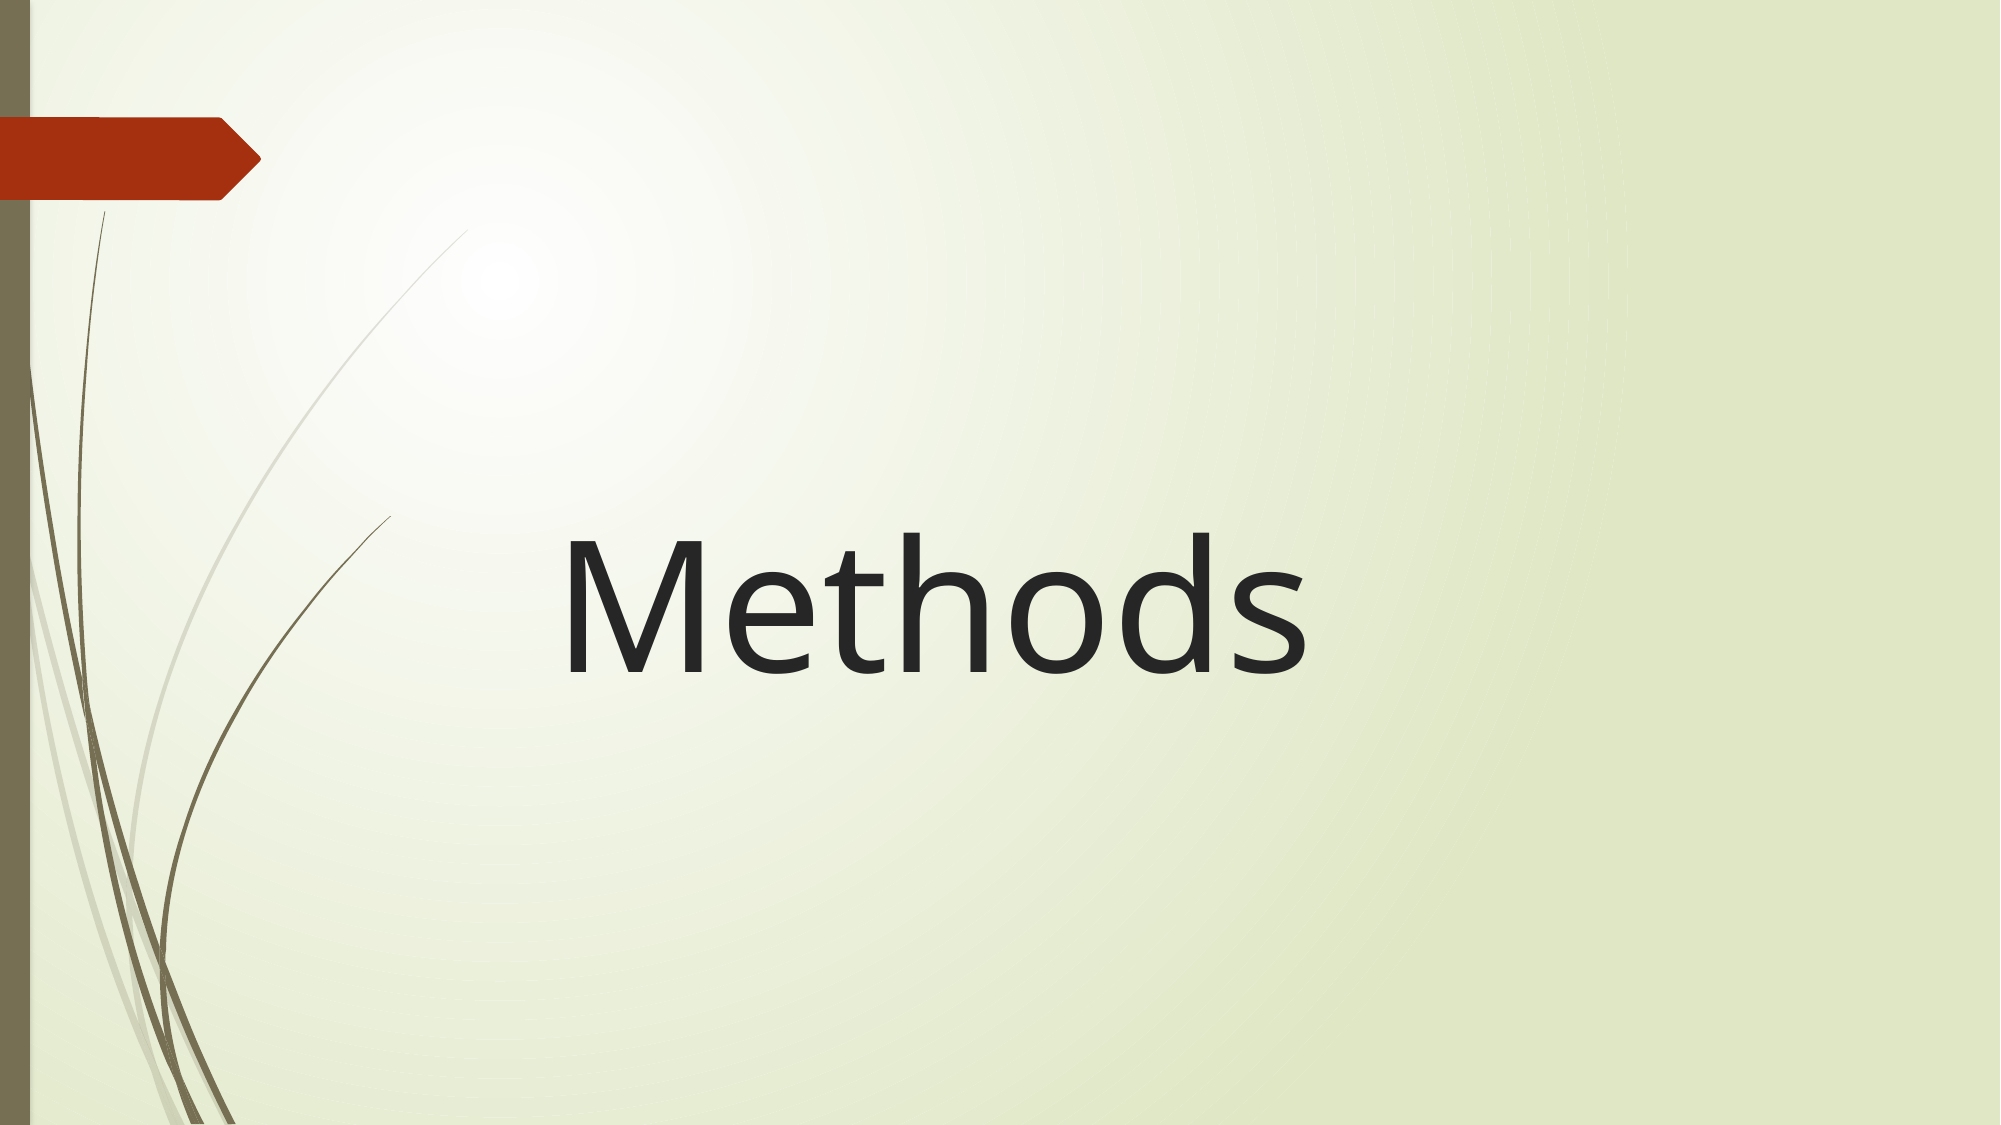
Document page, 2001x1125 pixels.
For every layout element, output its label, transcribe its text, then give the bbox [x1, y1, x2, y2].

title Methods [538, 481, 2000, 692]
